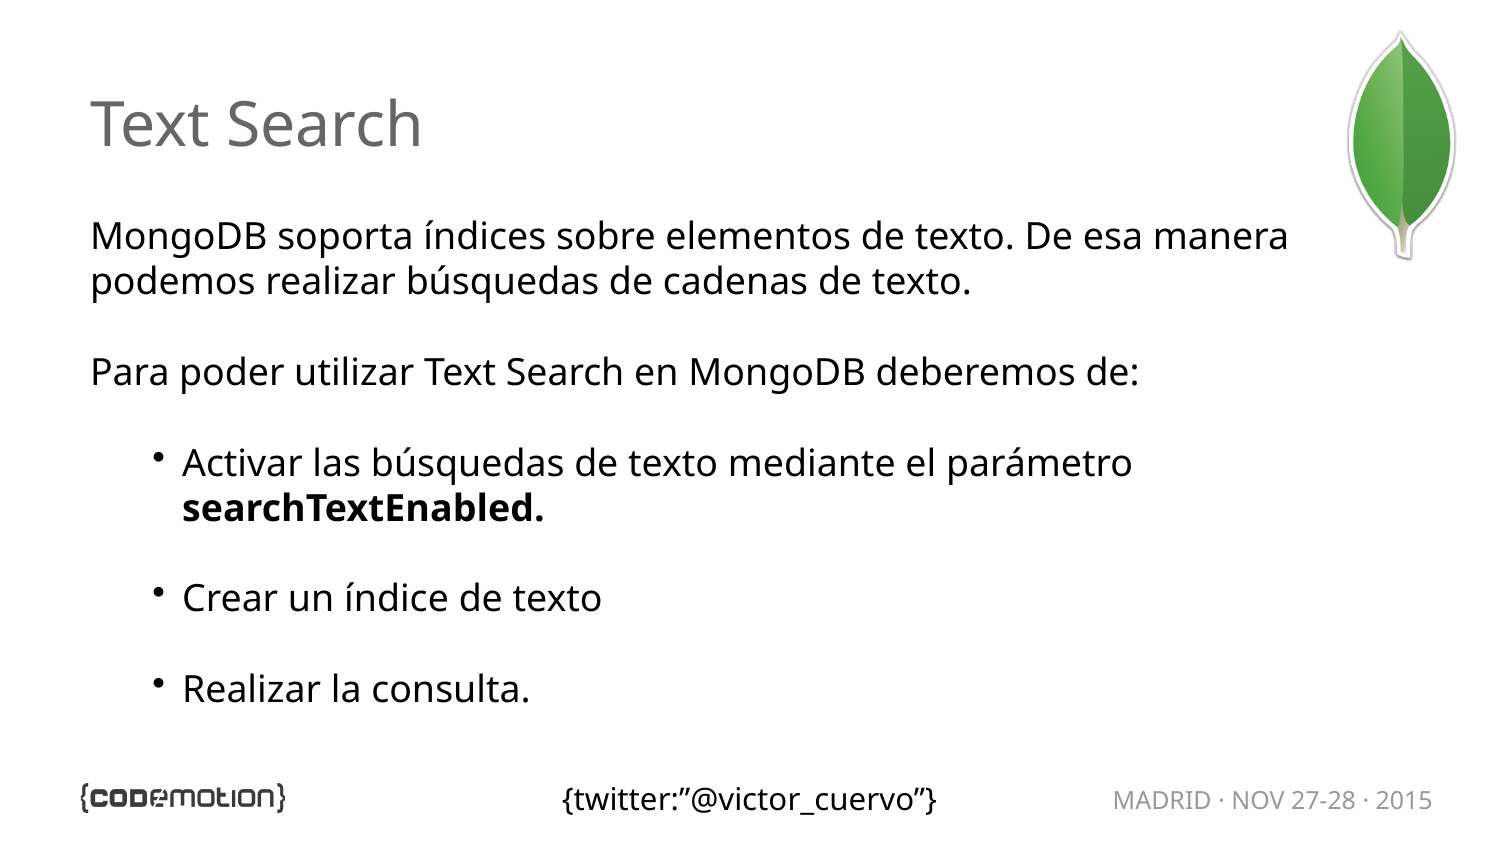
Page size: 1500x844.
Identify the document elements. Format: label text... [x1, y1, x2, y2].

list MongoDB soporta índices sobre elementos de texto. De esa manera podemos realizar búsquedas de cadenas de texto. Para poder utilizar Text Search en MongoDB deberemos de: Activar las búsquedas de texto mediante el parámetro searchTextEnabled. Crear un índice de texto Realizar la consulta. [74, 196, 1426, 809]
picture [80, 809, 285, 813]
title Text Search [74, 33, 1426, 175]
picture [1277, 22, 1500, 270]
